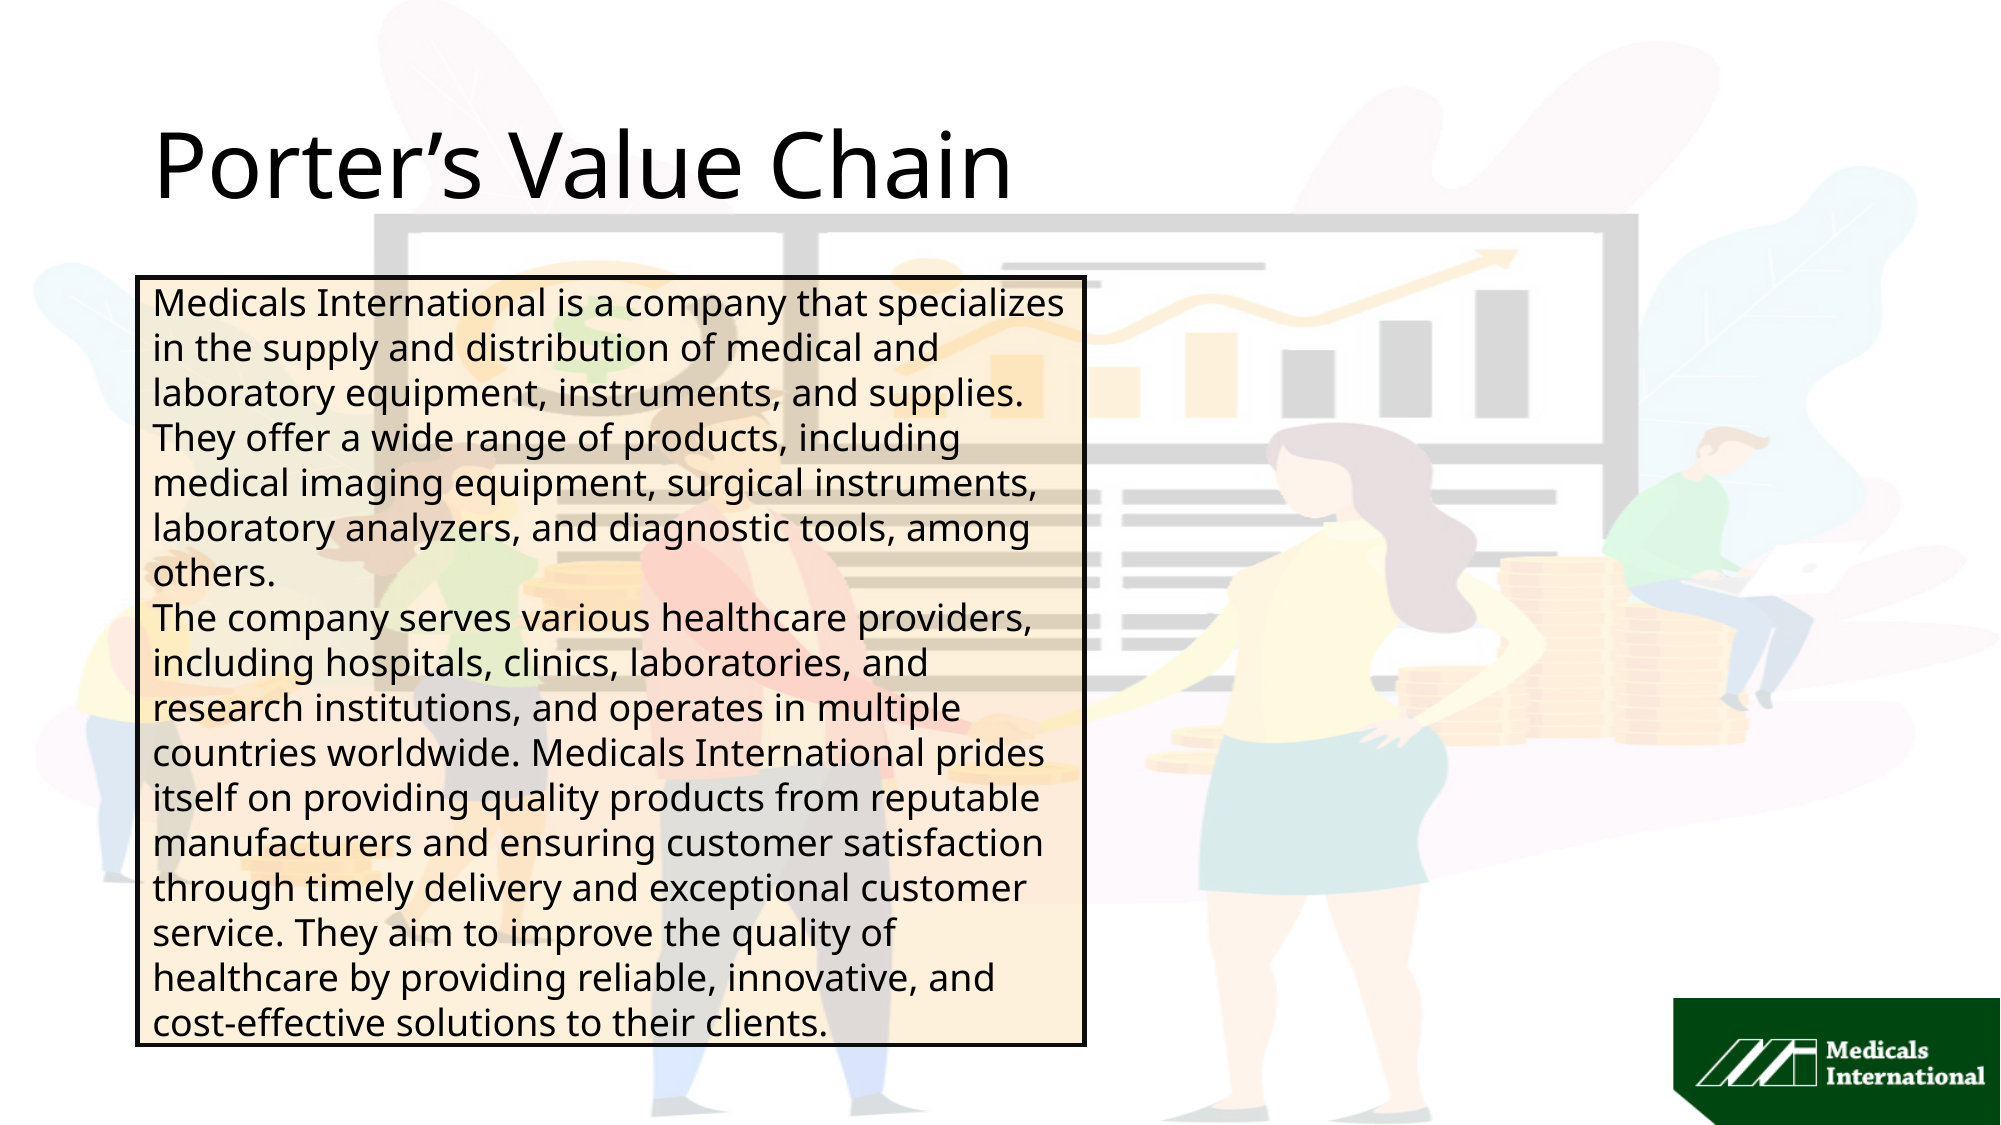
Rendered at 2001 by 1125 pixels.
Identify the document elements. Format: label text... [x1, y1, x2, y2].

title Porter’s Value Chain [137, 59, 1863, 278]
text_box Medicals International is a company that specializes in the supply and distribution of medical and laboratory equipment, instruments, and supplies. They offer a wide range of products, including medical imaging equipment, surgical instruments, laboratory analyzers, and diagnostic tools, among others. The company serves various healthcare providers, including hospitals, clinics, laboratories, and research institutions, and operates in multiple countries worldwide. Medicals International prides itself on providing quality products from reputable manufacturers and ensuring customer satisfaction through timely delivery and exceptional customer service. They aim to improve the quality of healthcare by providing reliable, innovative, and cost-effective solutions to their clients. [136, 276, 1085, 1046]
text_box [1672, 997, 2000, 1125]
